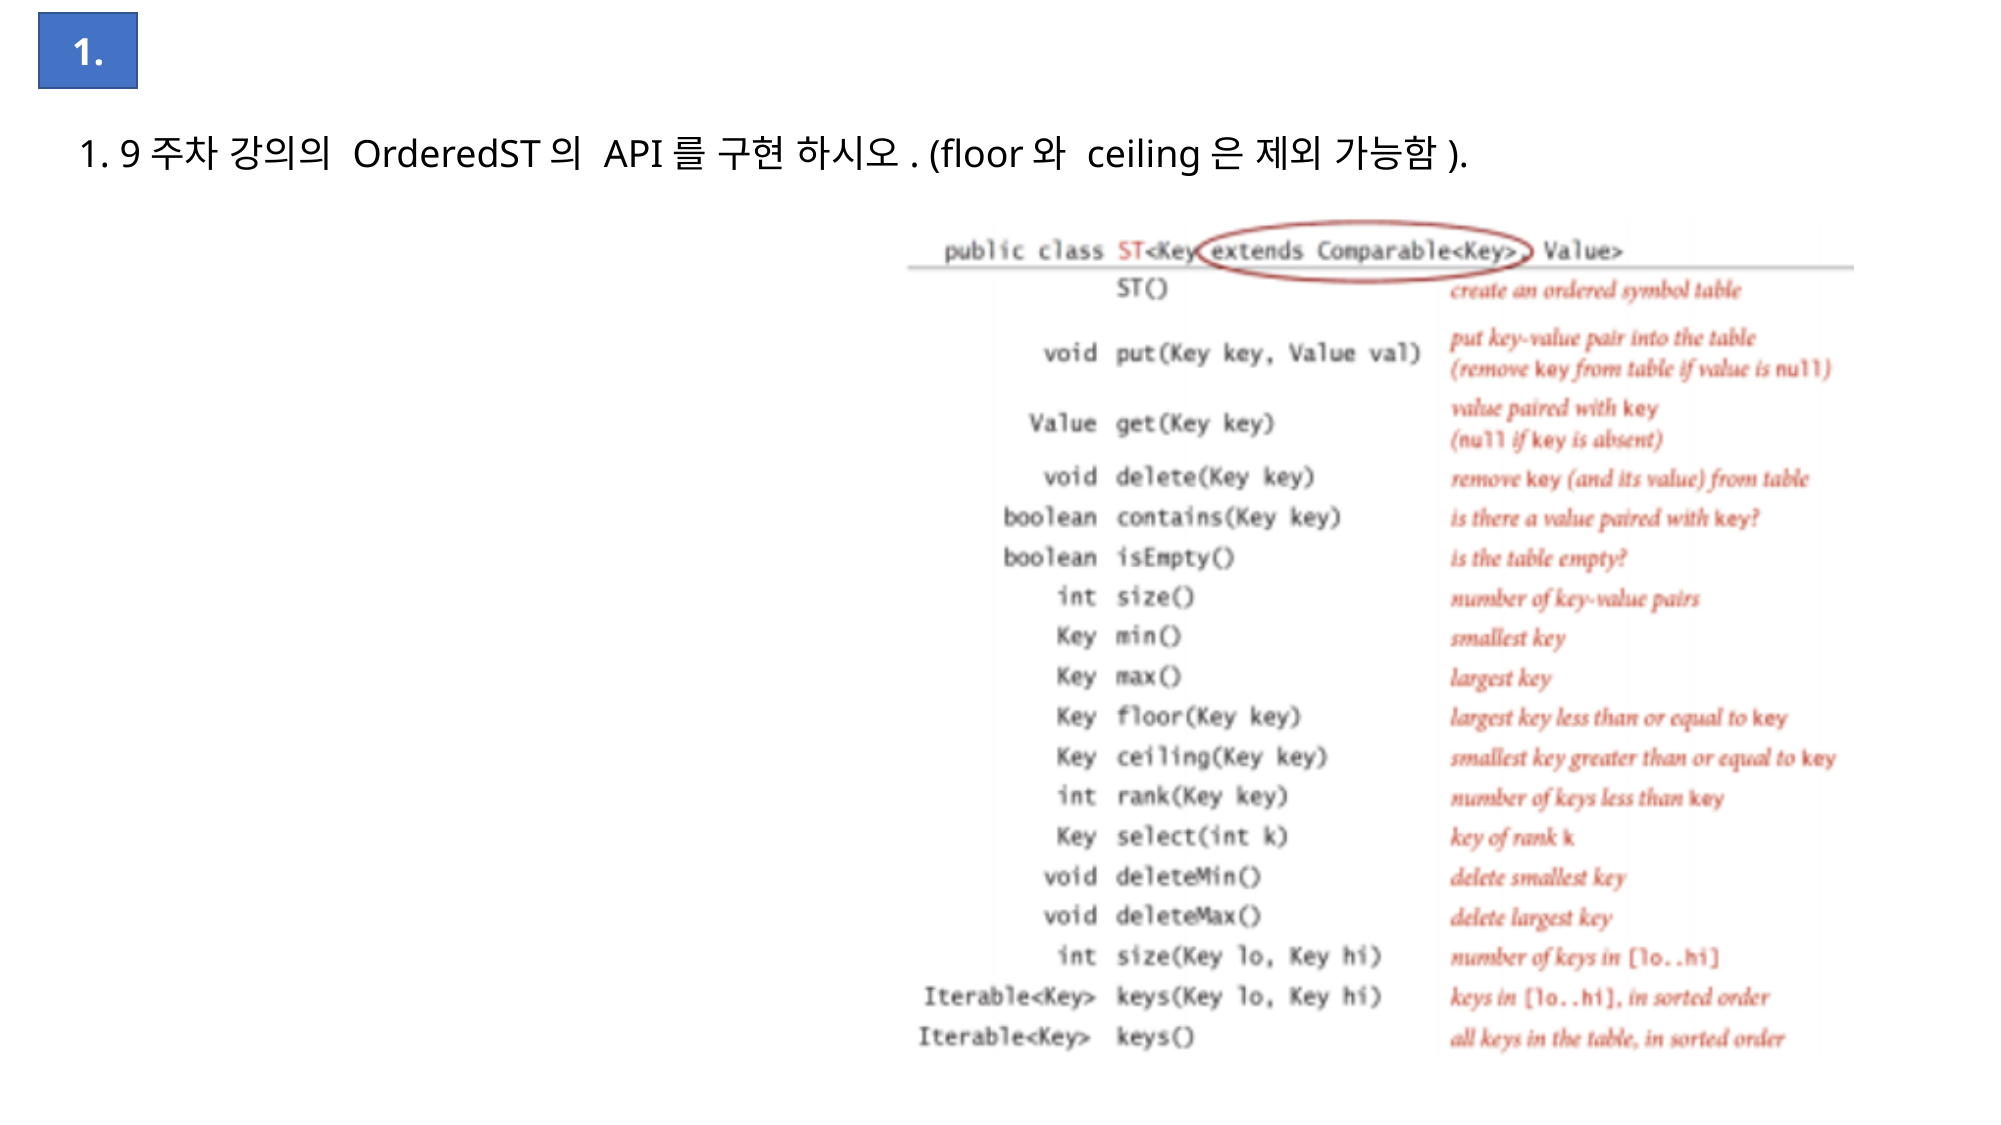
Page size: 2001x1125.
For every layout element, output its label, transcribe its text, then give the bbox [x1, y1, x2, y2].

text_box 1. [38, 12, 138, 89]
picture [893, 218, 1854, 1060]
text_box 1. 9주차 강의의 OrderedST의 API를 구현 하시오. (floor와 ceiling은 제외 가능함). [63, 122, 1889, 183]
